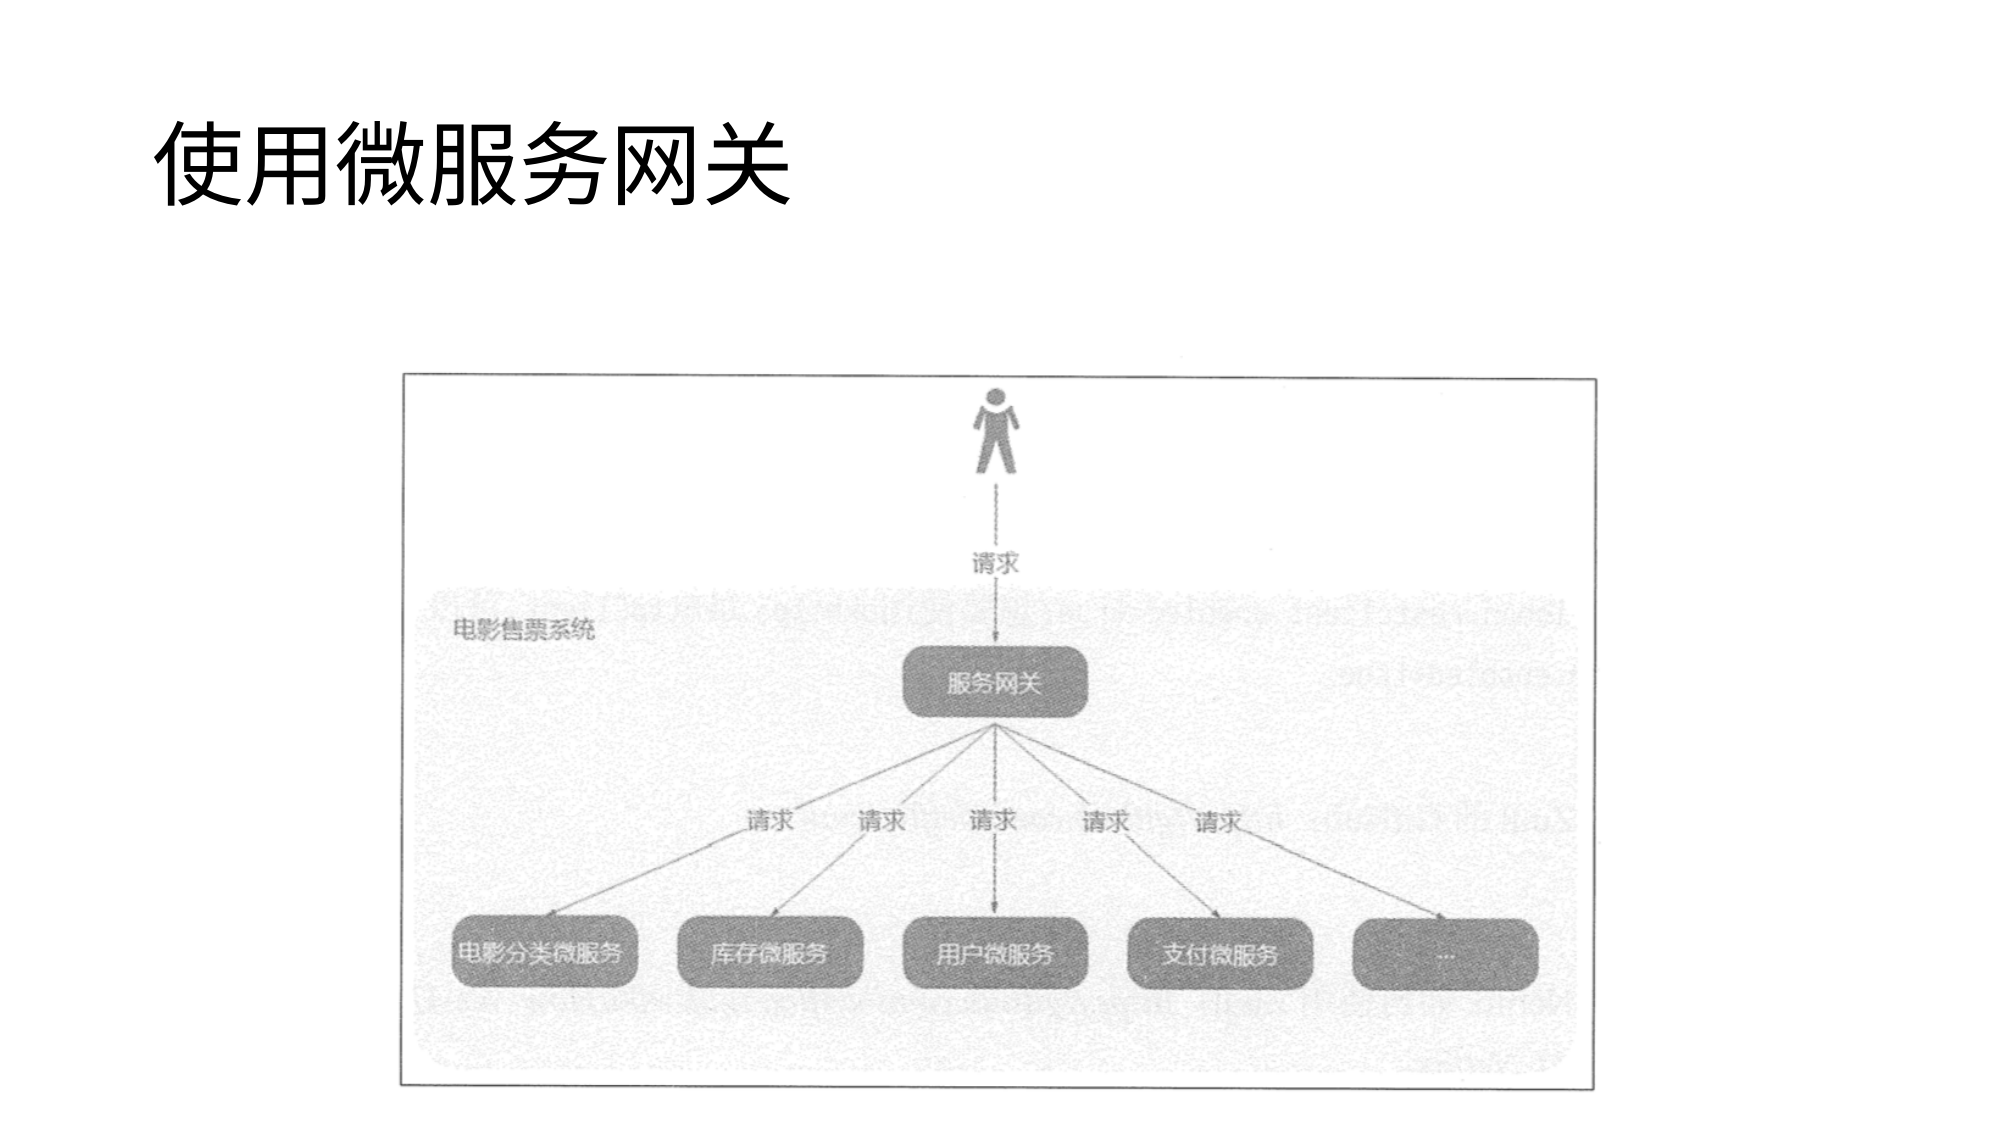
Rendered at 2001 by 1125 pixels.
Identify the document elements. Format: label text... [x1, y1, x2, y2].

title 使用微服务网关 [137, 59, 1863, 278]
picture [389, 350, 1611, 1101]
